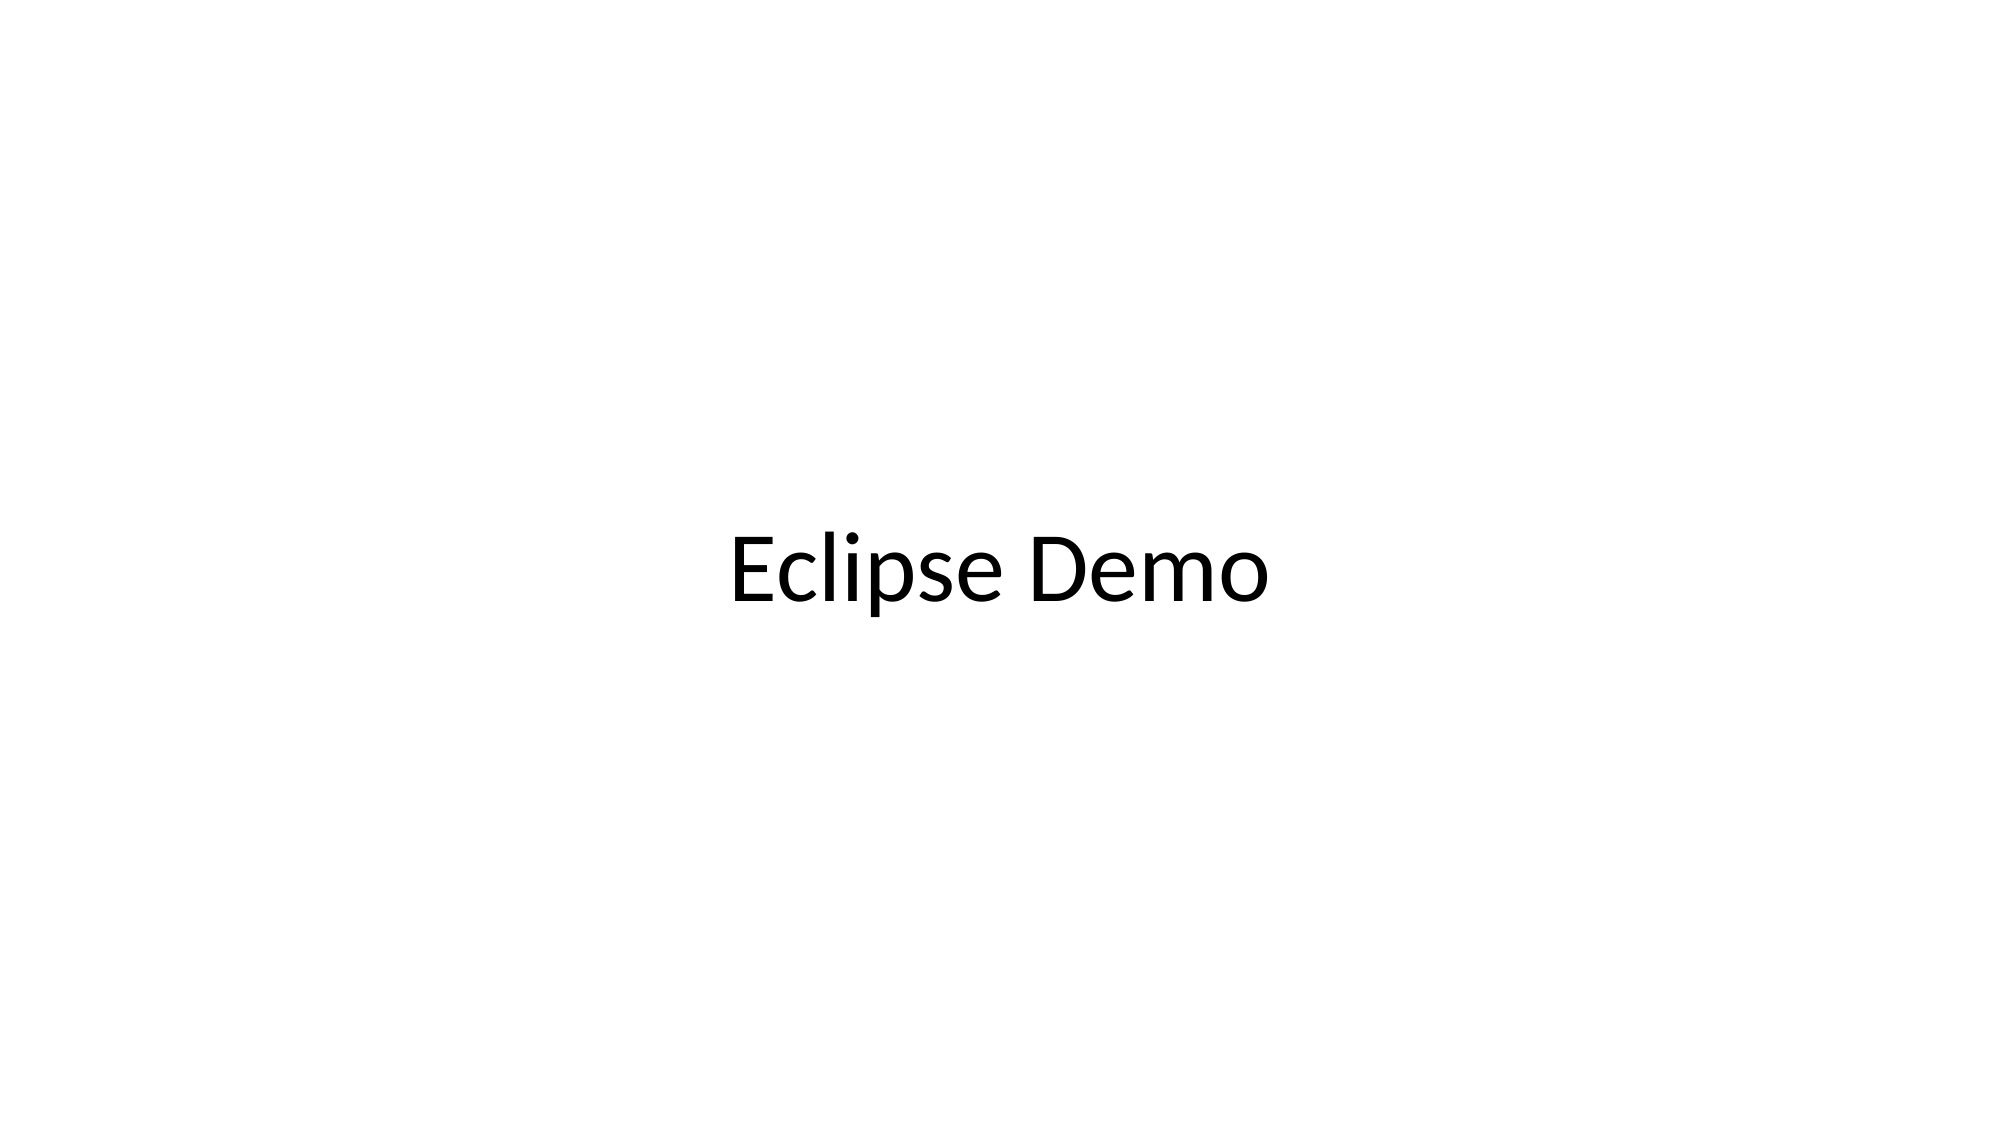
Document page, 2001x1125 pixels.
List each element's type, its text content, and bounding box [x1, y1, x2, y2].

text_box Eclipse Demo [263, 494, 1737, 629]
